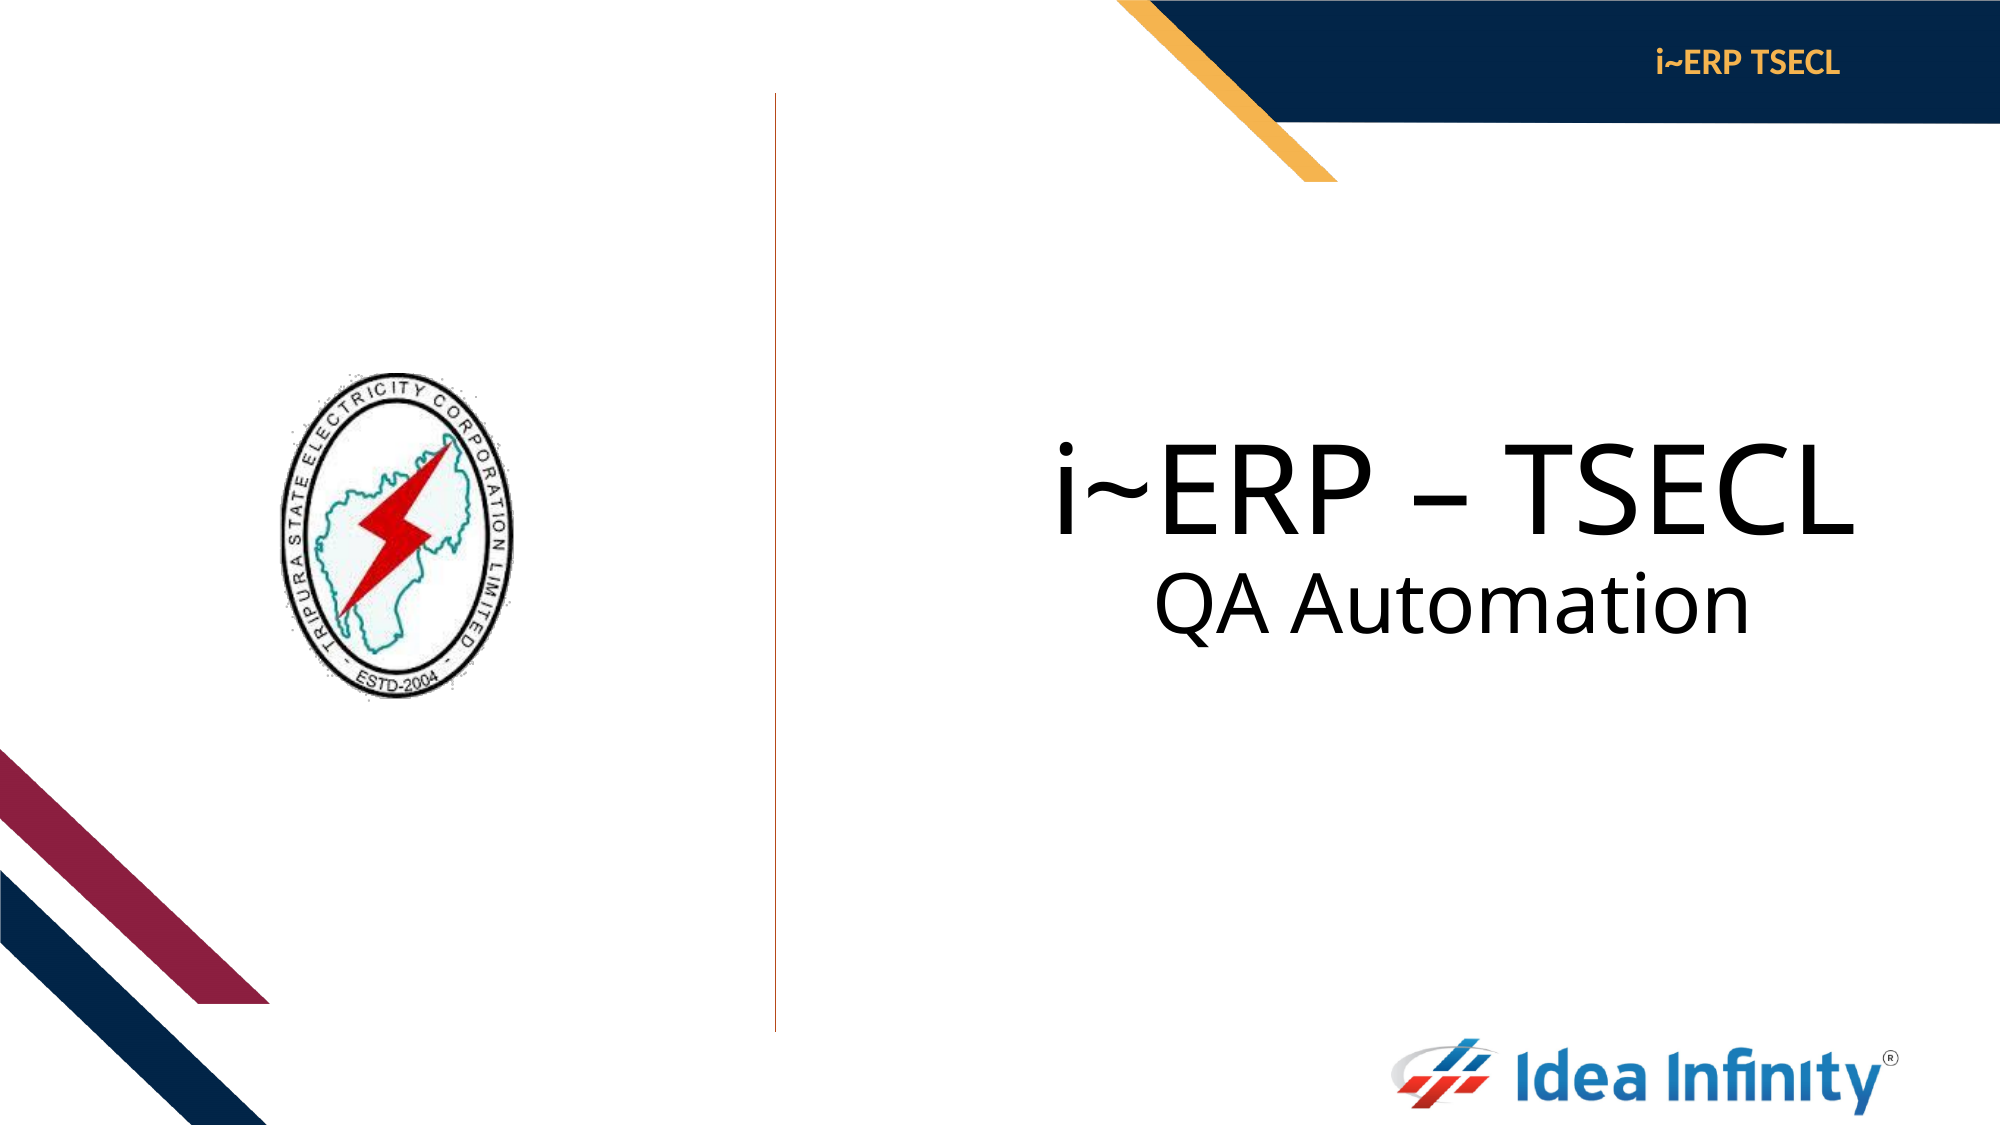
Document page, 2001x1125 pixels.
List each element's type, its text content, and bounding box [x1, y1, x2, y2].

title i~ERP – TSECL QA Automation [992, 361, 1915, 717]
picture [1381, 1018, 1910, 1125]
picture [1116, 0, 2000, 182]
picture [232, 373, 562, 703]
picture [0, 745, 270, 1125]
